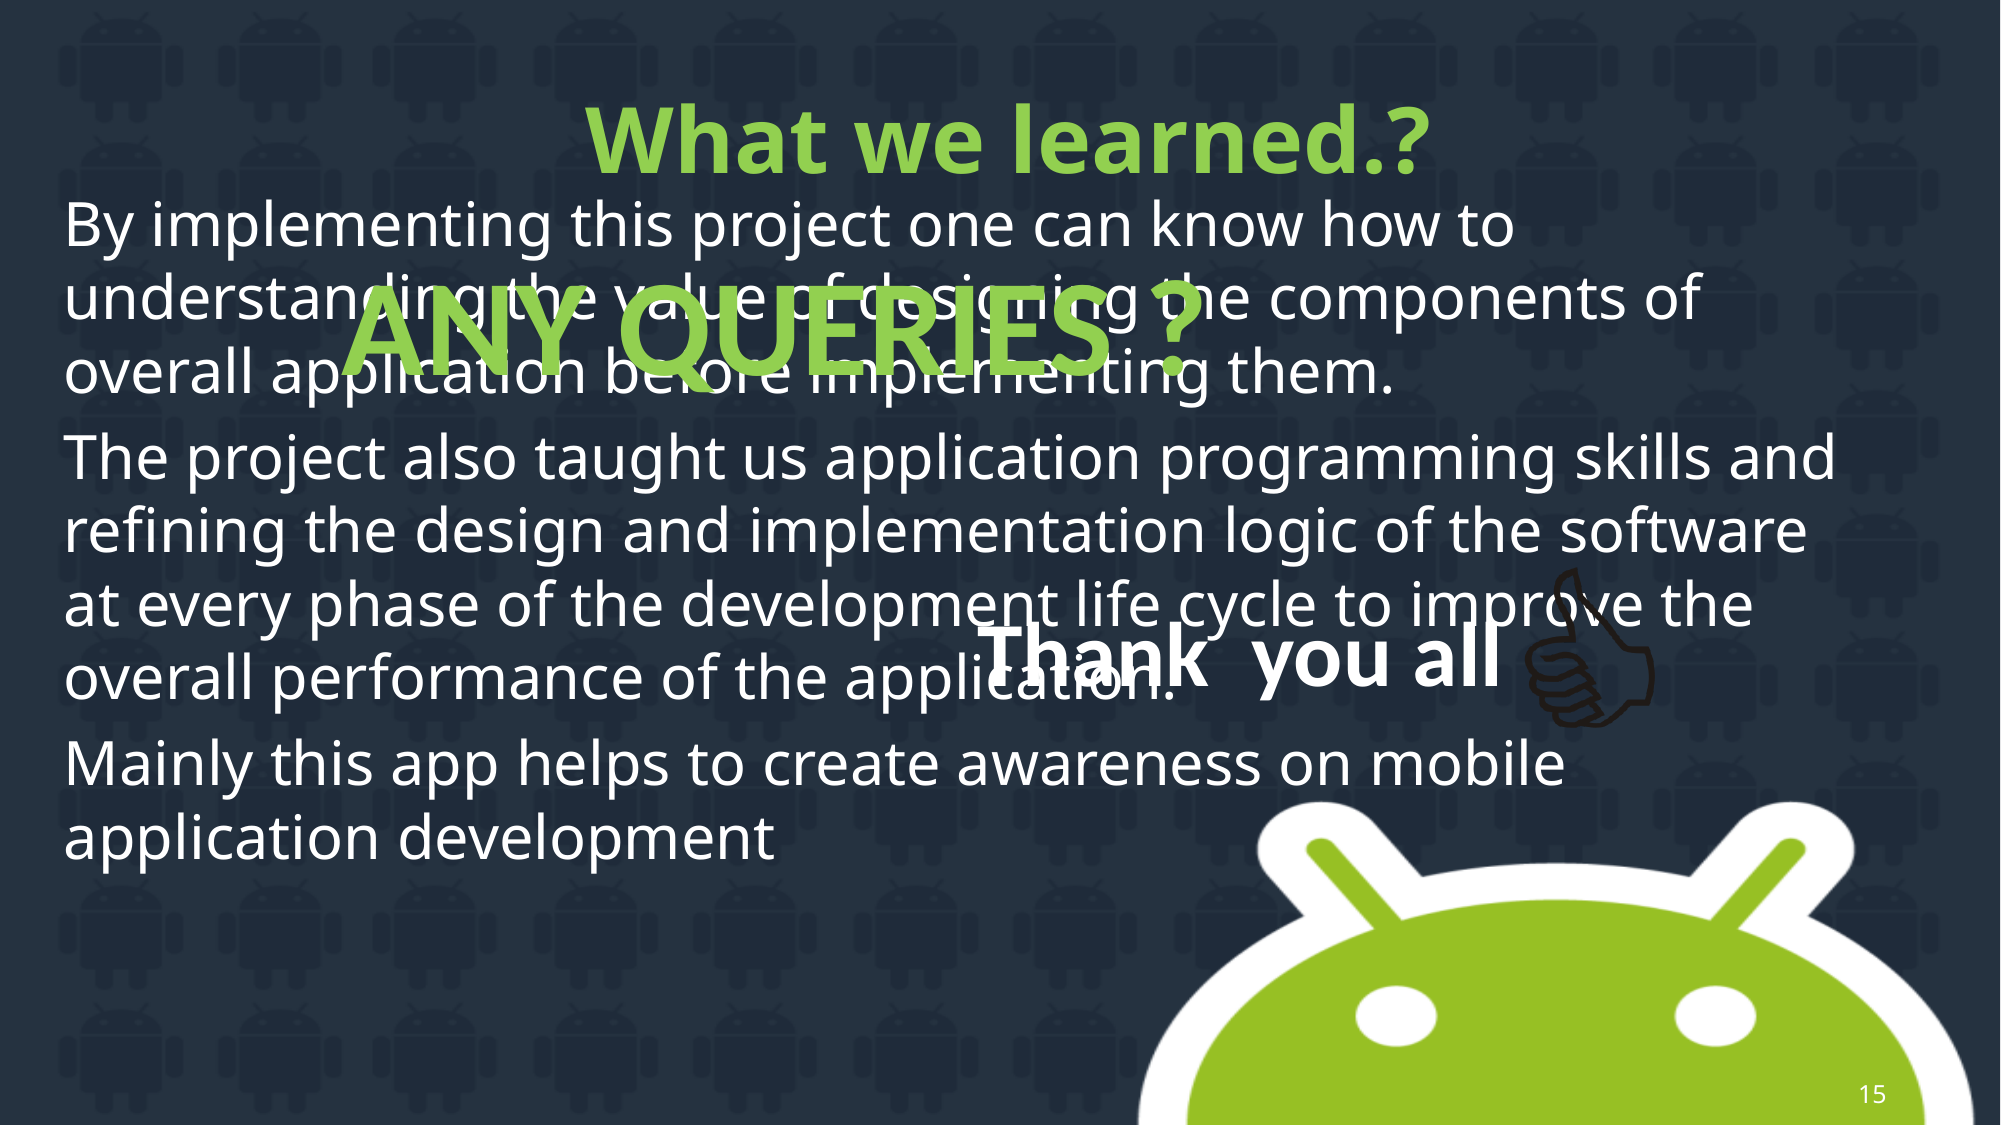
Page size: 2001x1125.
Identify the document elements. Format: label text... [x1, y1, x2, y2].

picture [0, 0, 2001, 1125]
text_box Thank you all [962, 587, 1493, 712]
slide_number 15 [1434, 1066, 1902, 1125]
title What we learned.? [228, 42, 1790, 177]
text_box ANY QUERIES ? [327, 230, 1224, 770]
list By implementing this project one can know how to understanding the value of designing the components of overall application before implementing them. The project also taught us application programming skills and refining the design and implementation logic of the software at every phase of the development life cycle to improve the overall performance of the application. Mainly this app helps to create awareness on mobile application development [49, 177, 1876, 892]
